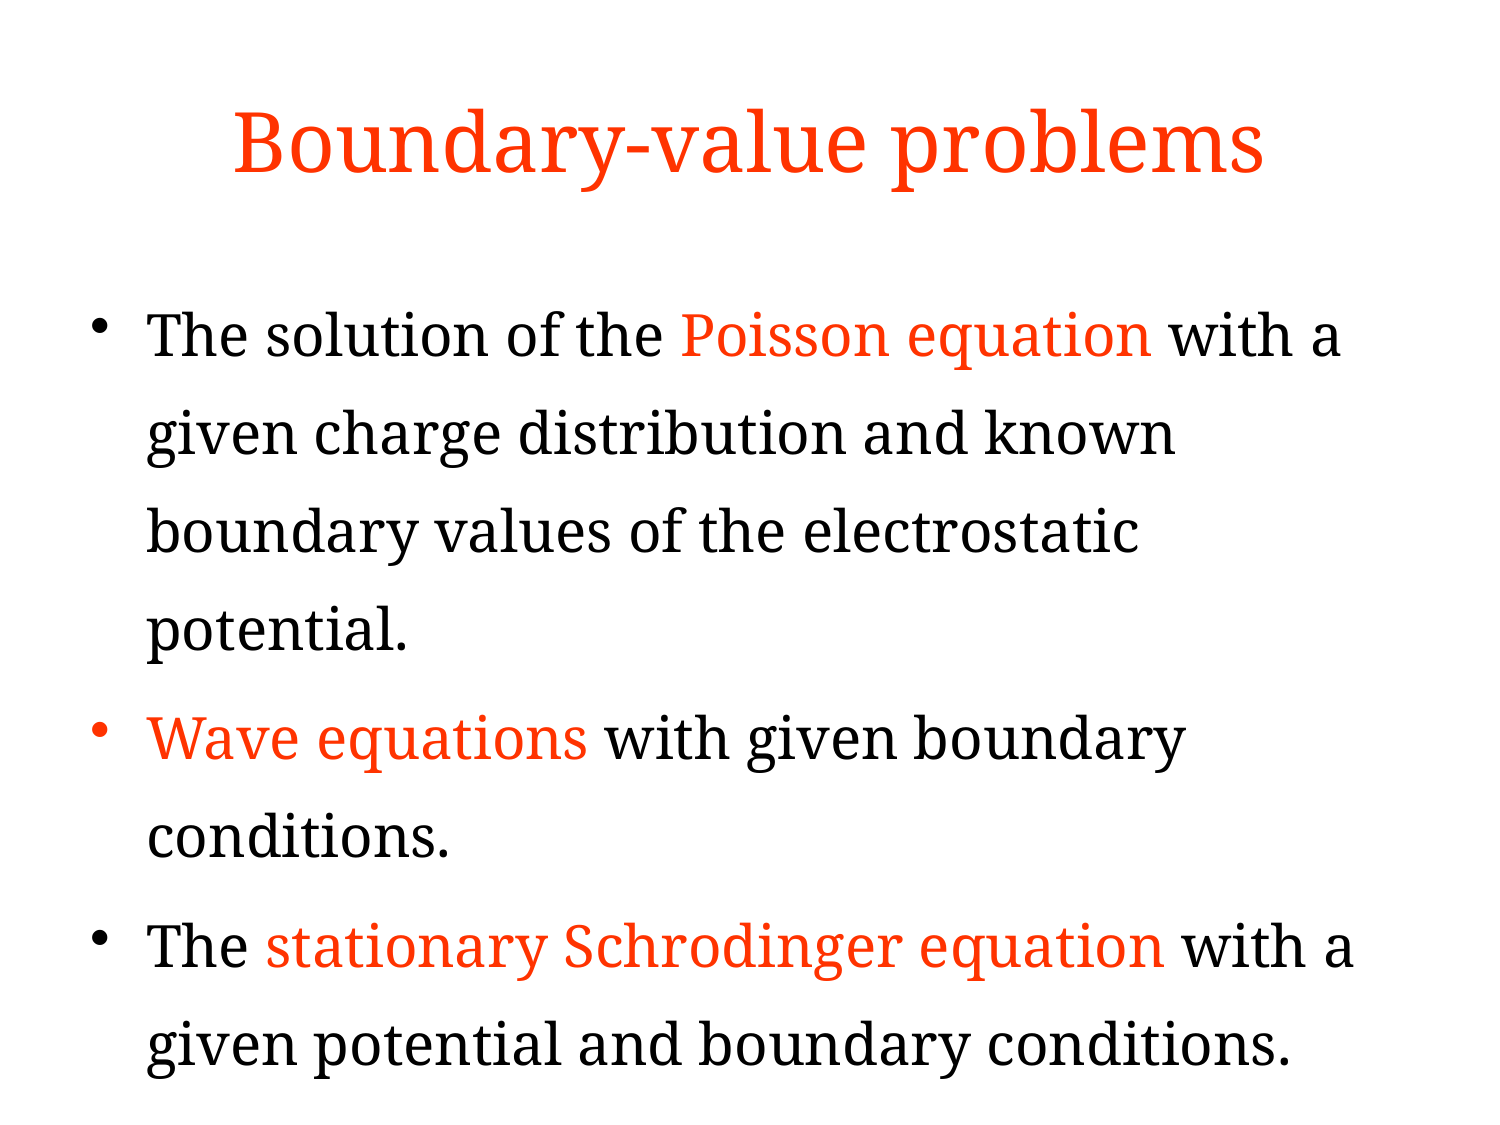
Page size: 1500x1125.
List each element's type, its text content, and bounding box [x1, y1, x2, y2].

title Boundary-value problems [75, 45, 1425, 233]
list The solution of the Poisson equation with a given charge distribution and known boundary values of the electrostatic potential. Wave equations with given boundary conditions. The stationary Schrodinger equation with a given potential and boundary conditions. [75, 262, 1425, 1005]
